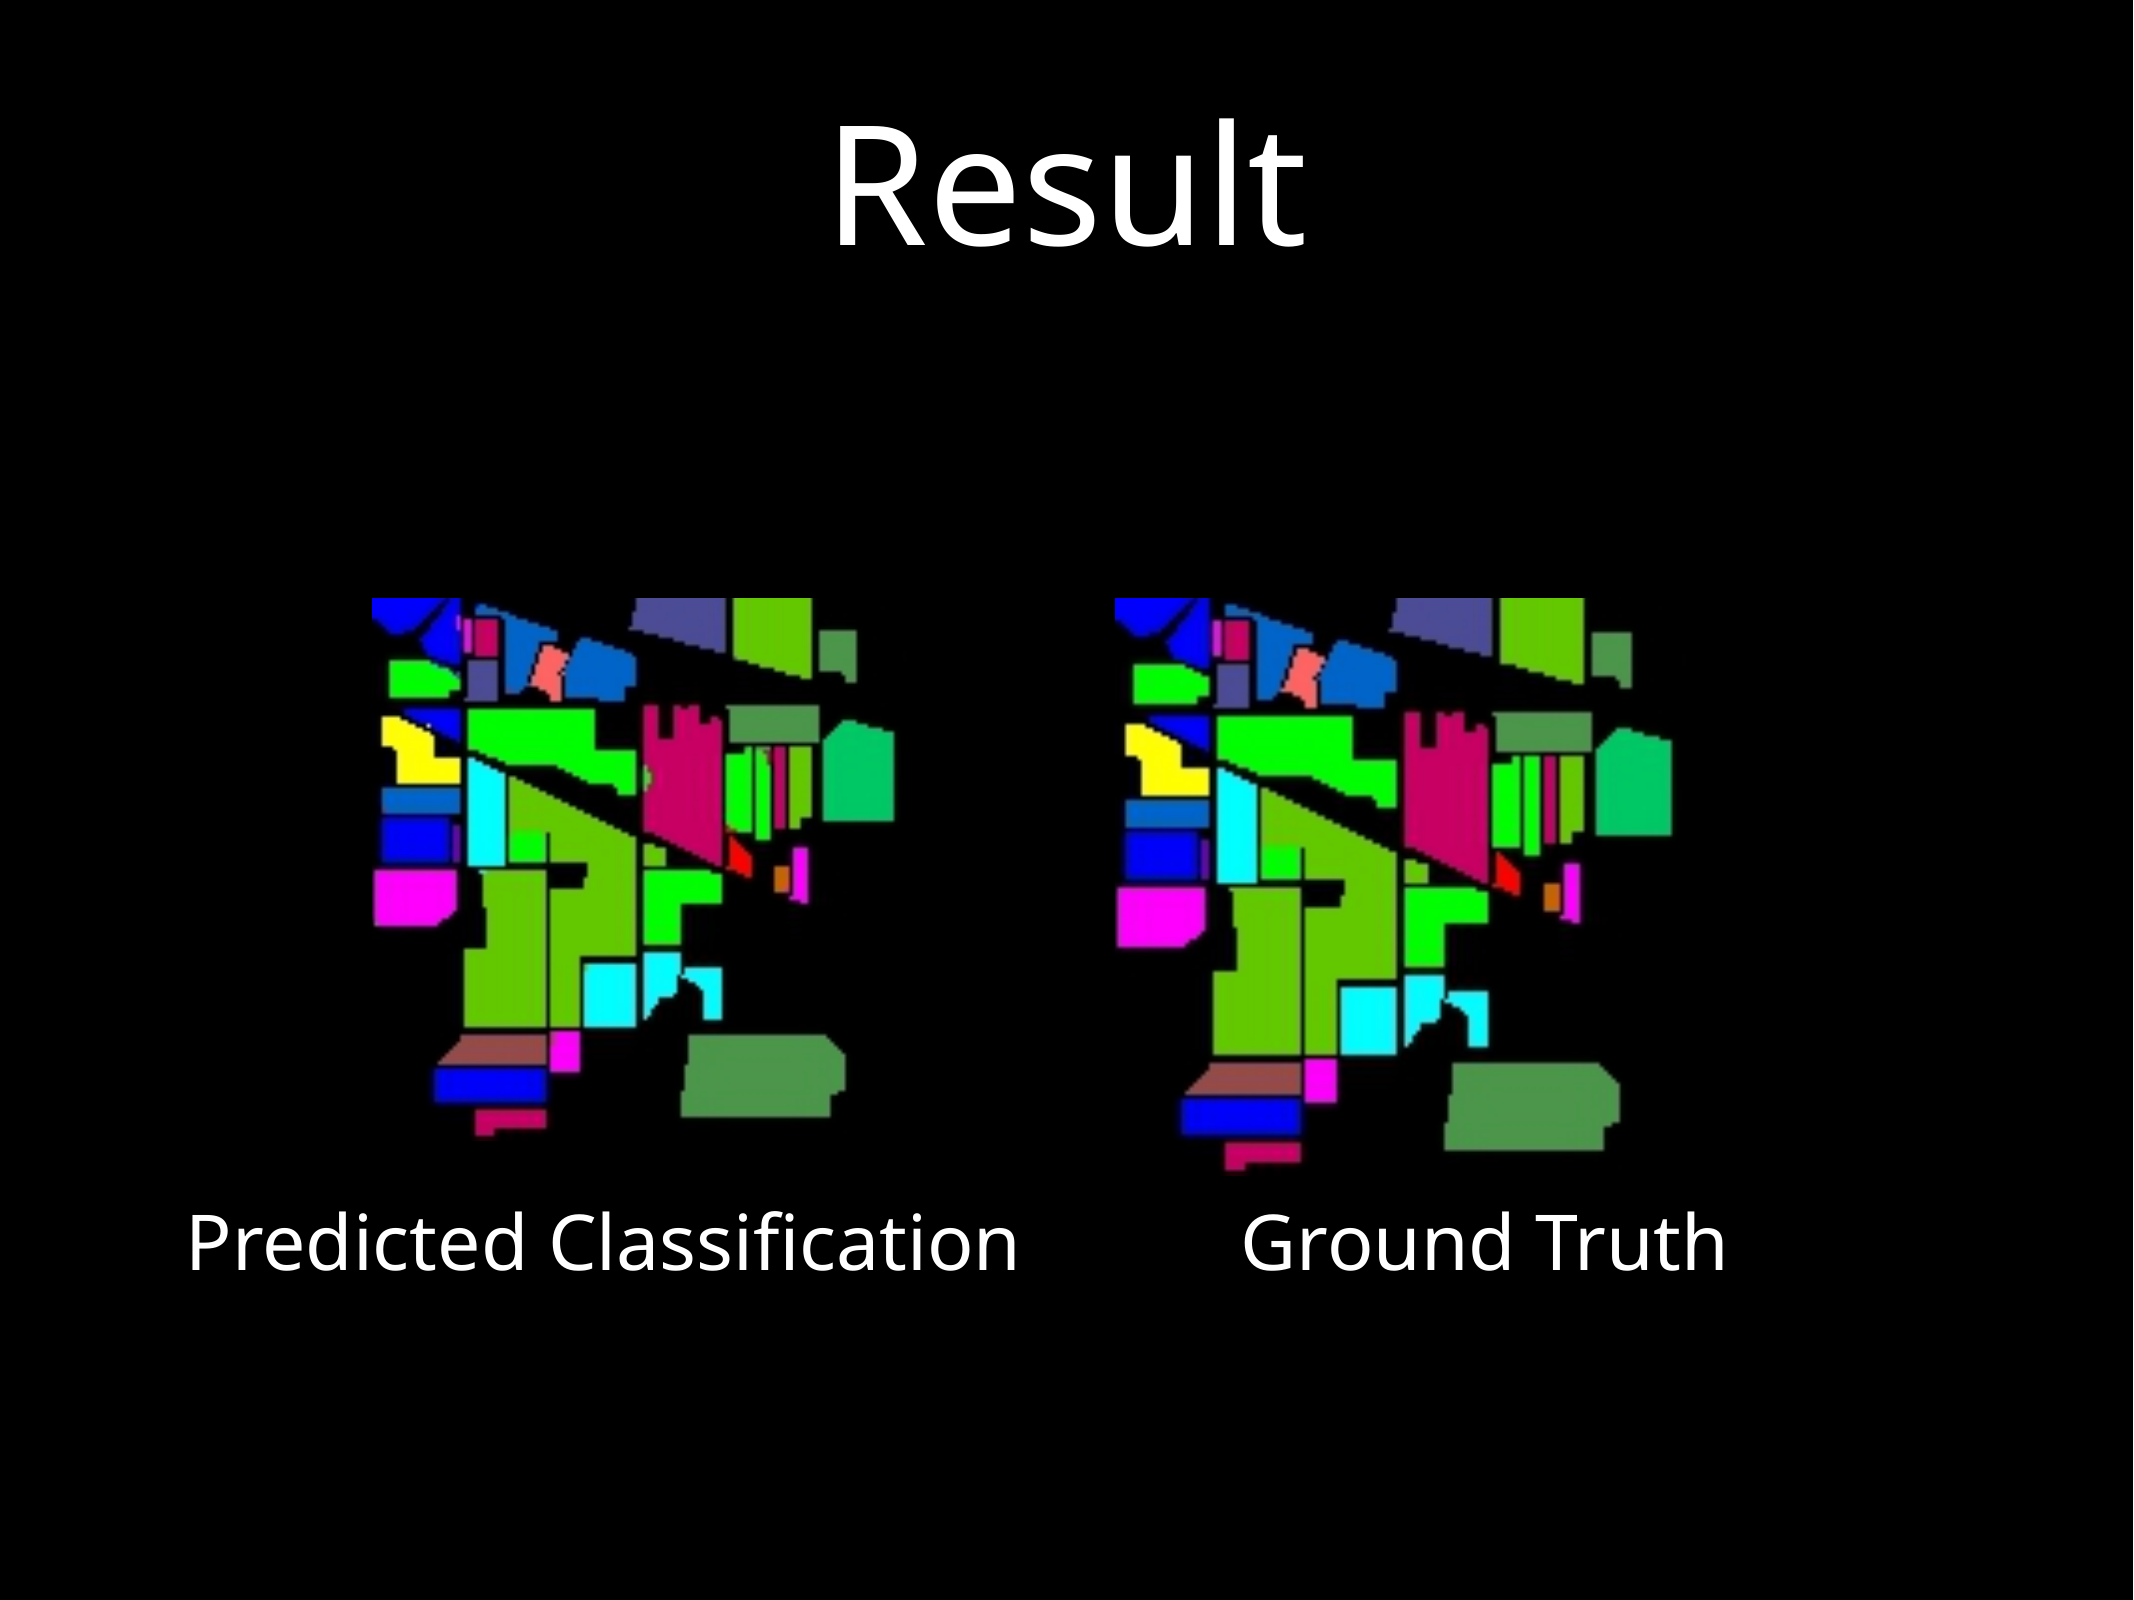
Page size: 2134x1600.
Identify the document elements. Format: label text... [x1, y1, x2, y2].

subtitle Predicted Classification Ground Truth [99, 1184, 1818, 1372]
title Result [254, 9, 1880, 288]
picture [371, 598, 915, 1141]
picture [1114, 598, 1693, 1176]
